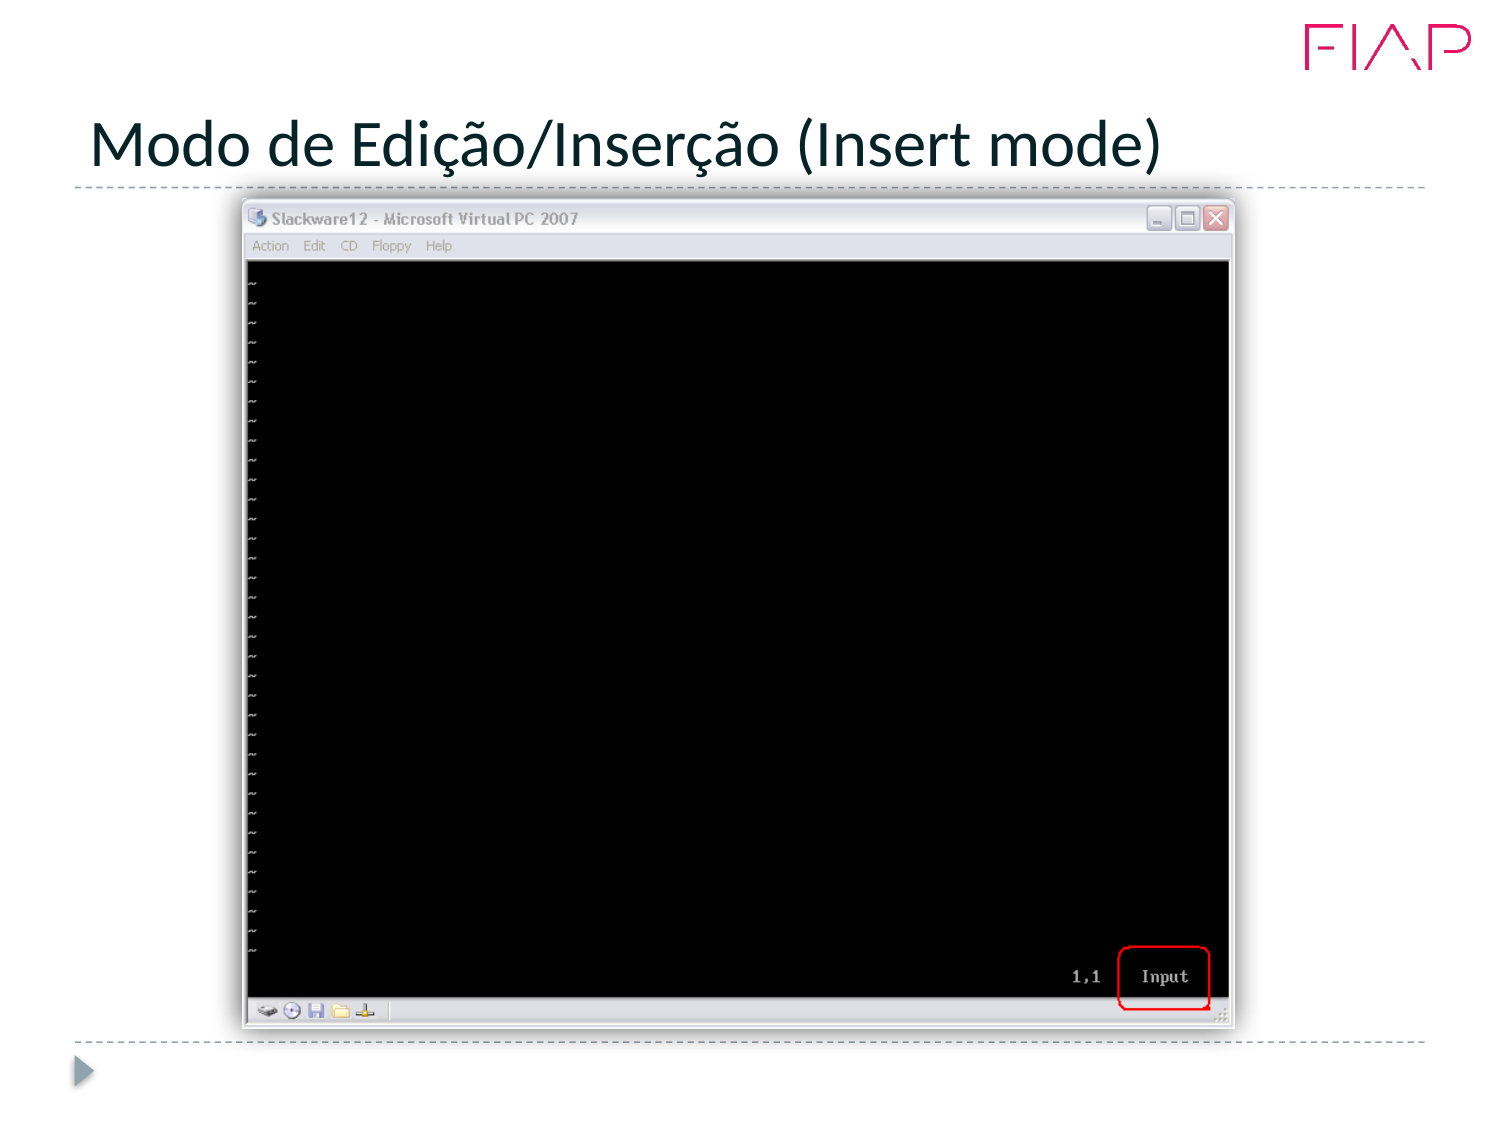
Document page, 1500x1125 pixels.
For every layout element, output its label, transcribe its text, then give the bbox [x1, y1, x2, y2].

title Modo de Edição/Inserção (Insert mode) [75, 24, 1425, 188]
picture [241, 197, 1235, 1029]
picture [1425, 24, 1471, 70]
